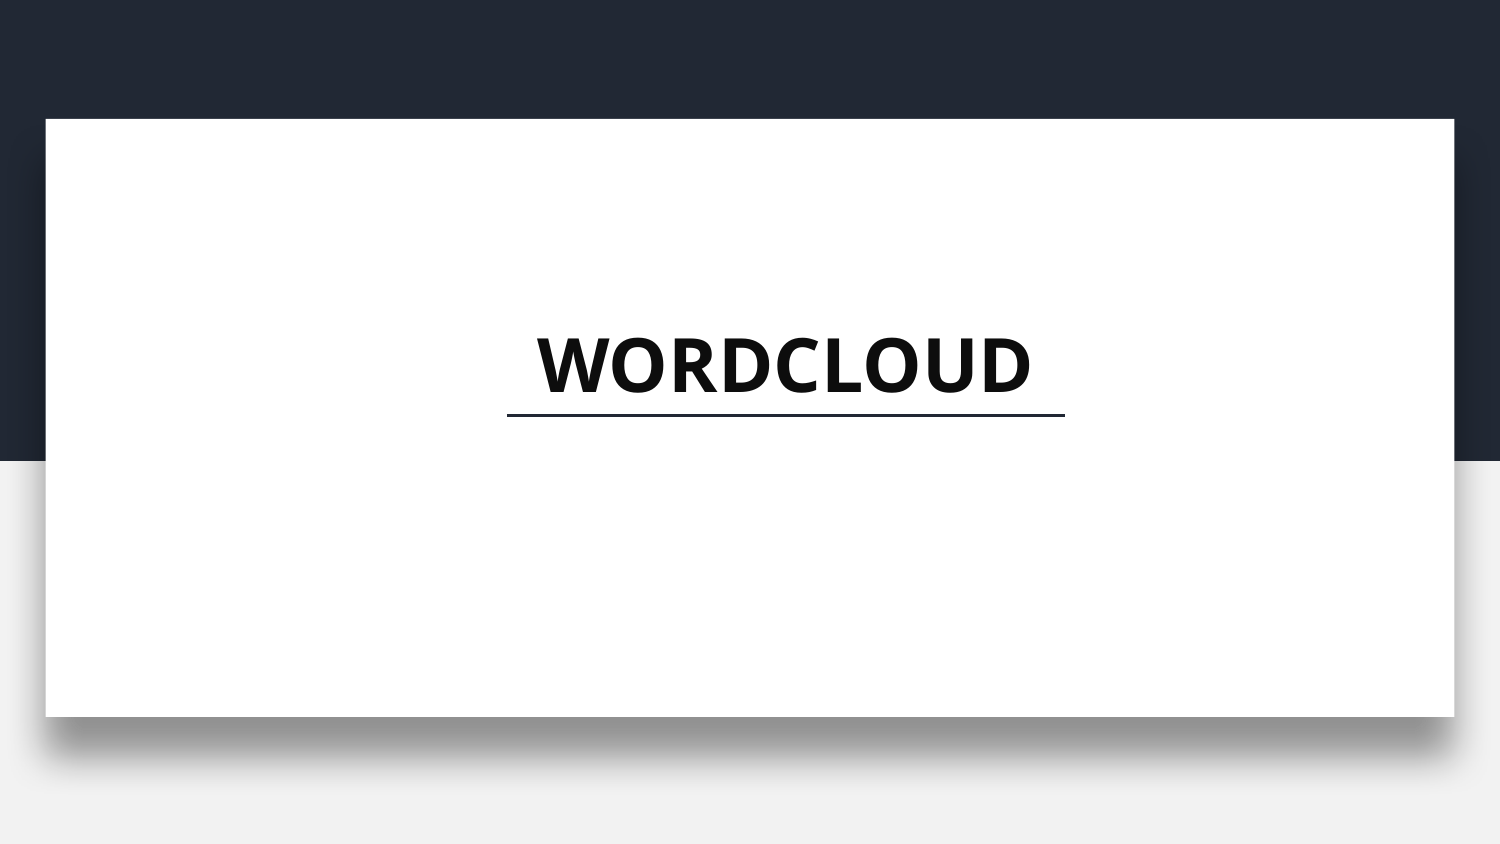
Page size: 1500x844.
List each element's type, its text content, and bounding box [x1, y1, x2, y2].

text_box [45, 118, 1455, 718]
text_box [0, 0, 1500, 462]
text_box WORDCLOUD [522, 309, 1050, 415]
